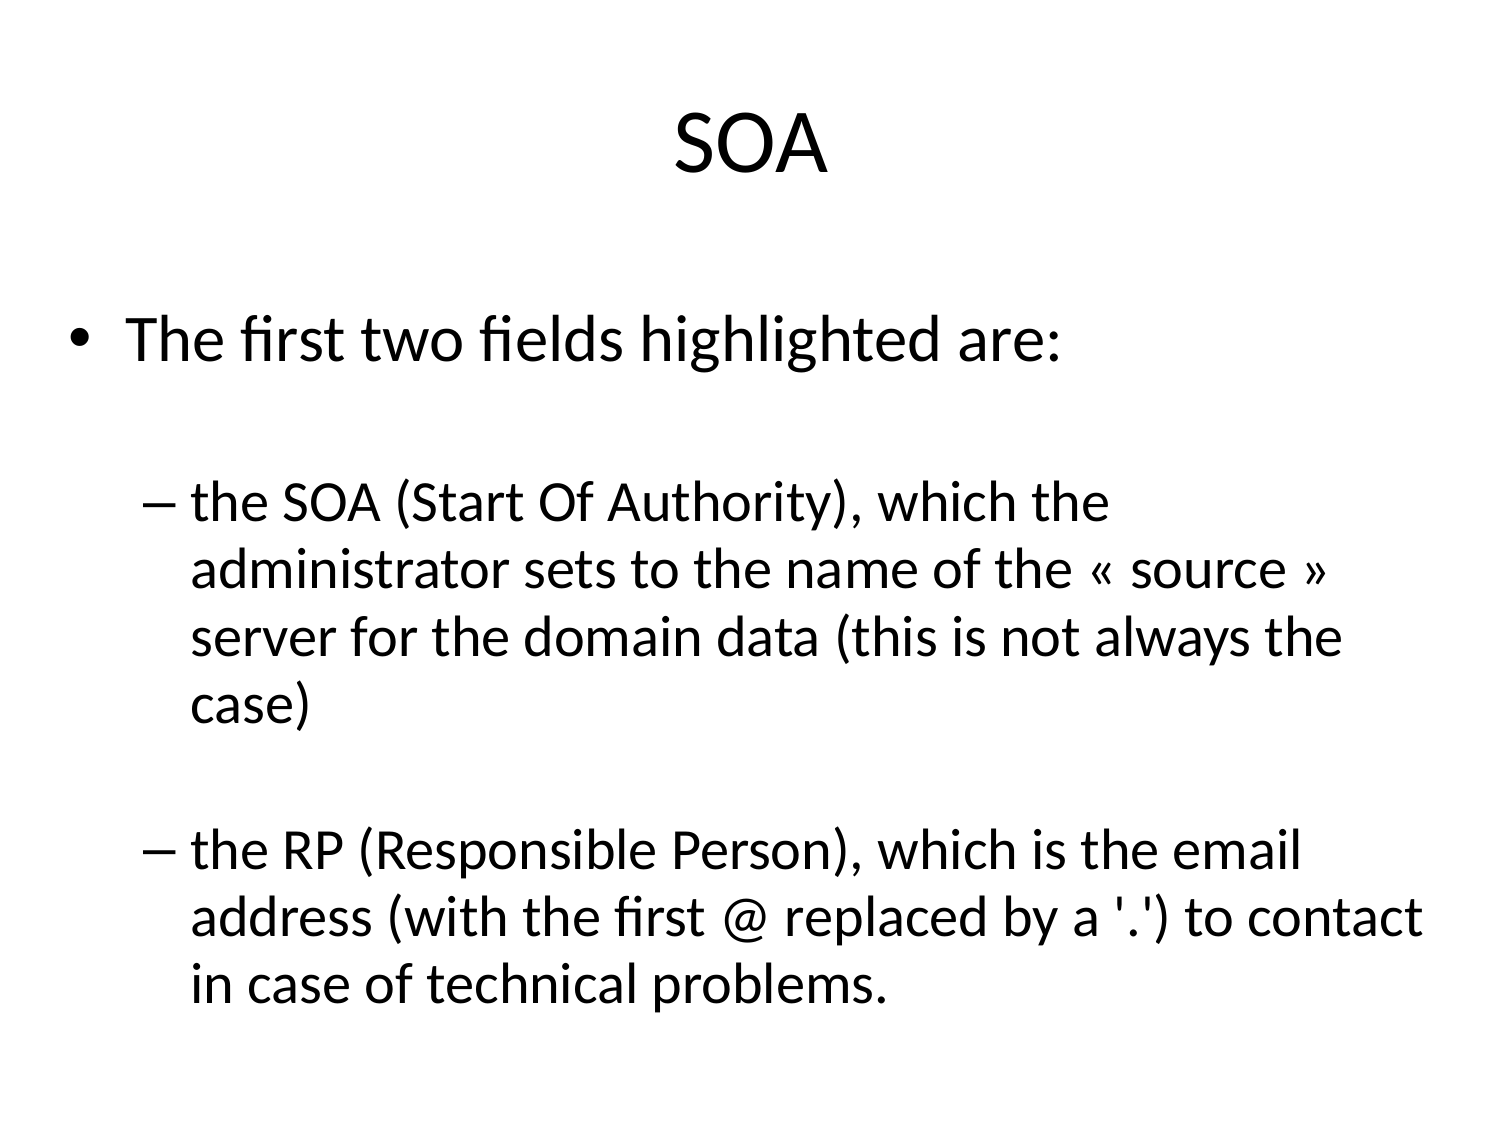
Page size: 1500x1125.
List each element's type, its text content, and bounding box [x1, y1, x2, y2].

list The first two fields highlighted are: the SOA (Start Of Authority), which the administrator sets to the name of the « source » server for the domain data (this is not always the case) the RP (Responsible Person), which is the email address (with the first @ replaced by a '.') to contact in case of technical problems. [53, 292, 1447, 1027]
title SOA [110, 42, 1392, 230]
